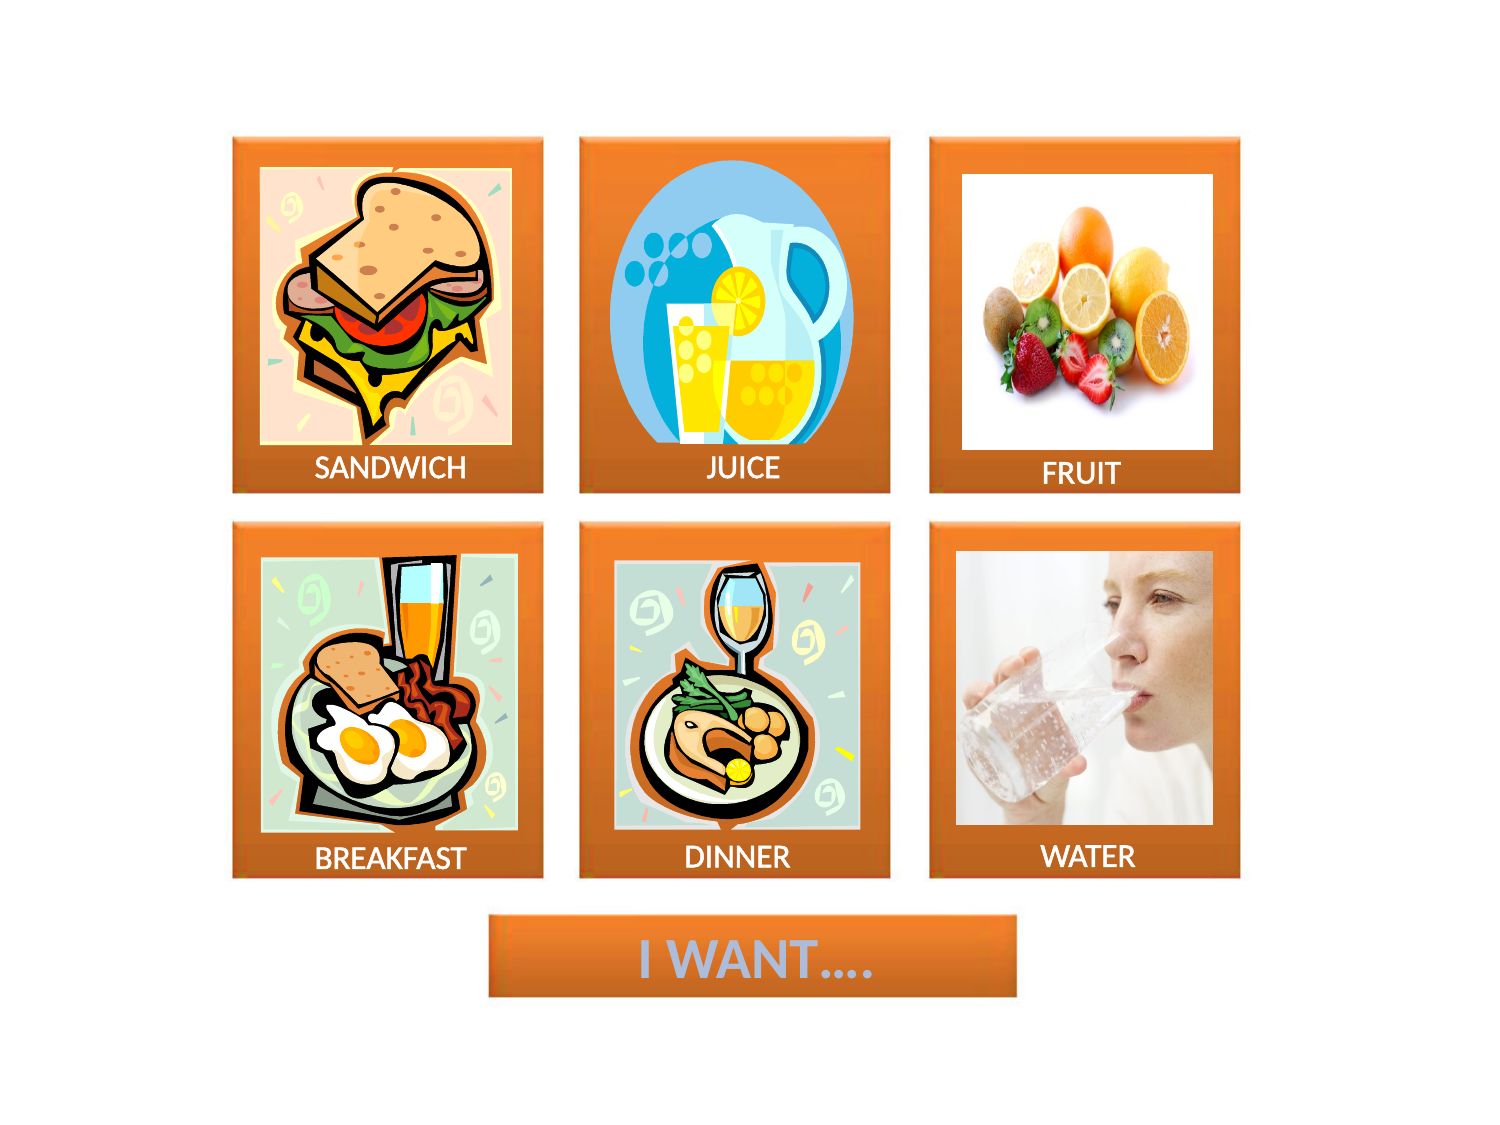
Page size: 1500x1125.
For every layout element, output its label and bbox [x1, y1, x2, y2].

picture [124, 93, 1376, 1032]
